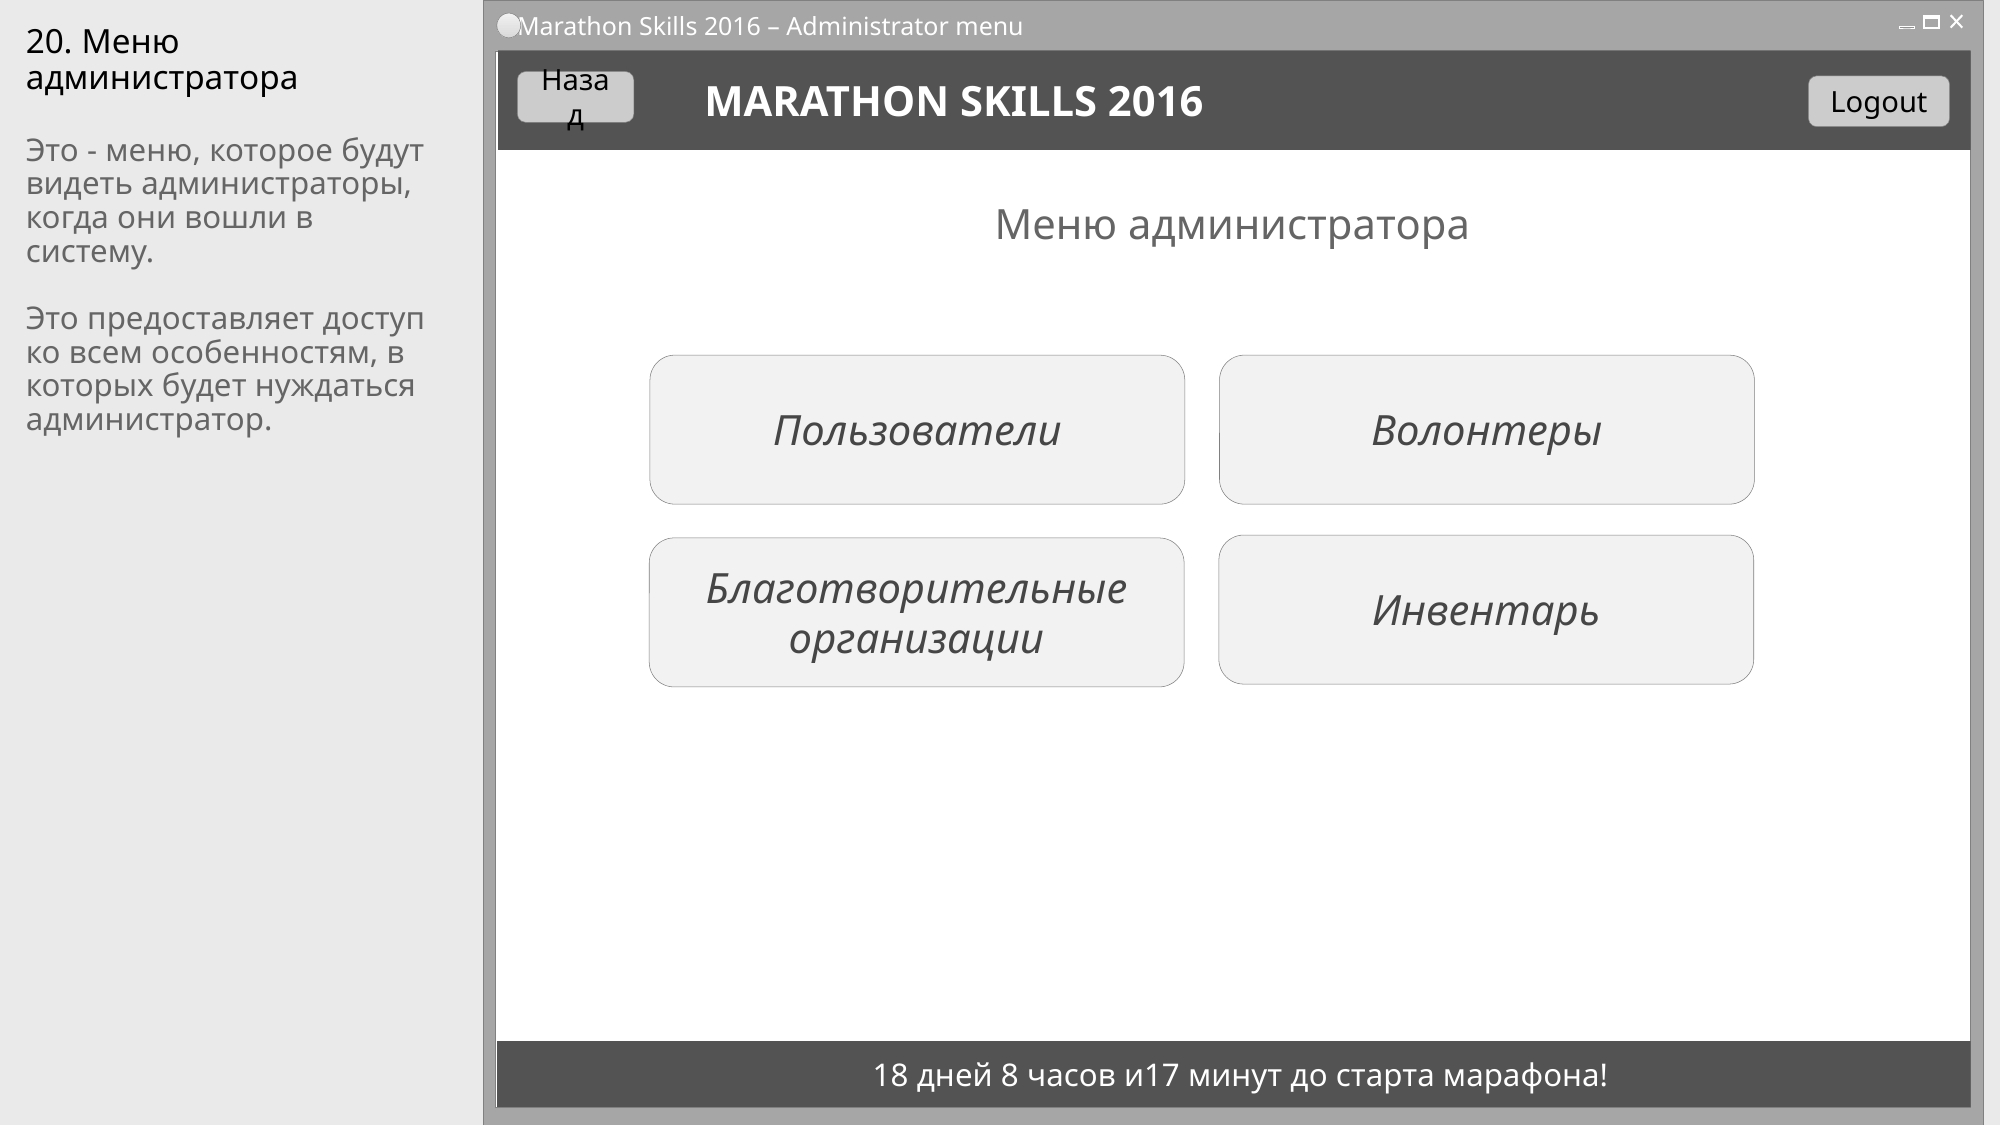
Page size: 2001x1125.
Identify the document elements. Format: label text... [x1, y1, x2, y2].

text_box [483, 0, 1984, 1125]
title 20. Меню администратора [10, 17, 462, 126]
text_box Это - меню, которое будут видеть администраторы, когда они вошли в систему. Это предоставляет доступ ко всем особенностям, в которых будет нуждаться администратор. [10, 126, 462, 1098]
